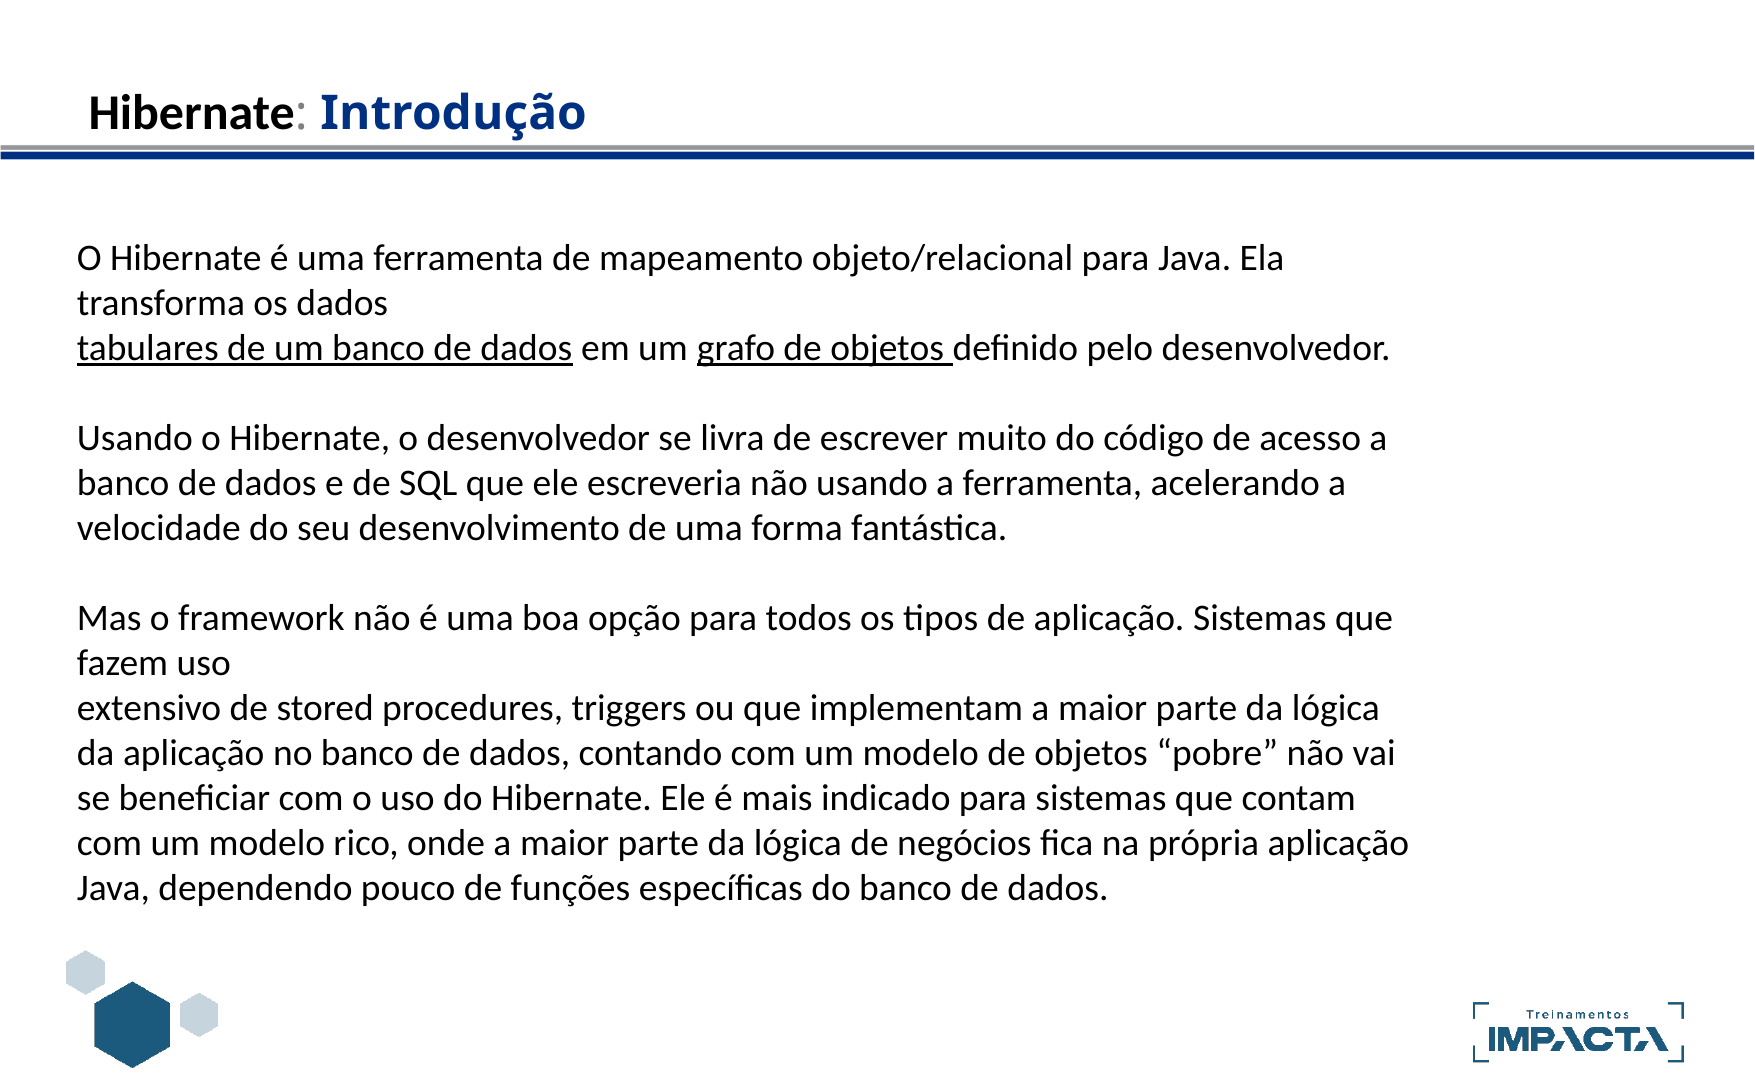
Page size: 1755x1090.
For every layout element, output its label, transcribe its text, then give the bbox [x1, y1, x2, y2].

picture [1461, 995, 1695, 1069]
text_box Hibernate: Introdução [73, 72, 1220, 147]
picture [66, 961, 218, 1068]
picture [0, 108, 1755, 163]
text_box O Hibernate é uma ferramenta de mapeamento objeto/relacional para Java. Ela transforma os dados tabulares de um banco de dados em um grafo de objetos definido pelo desenvolvedor. Usando o Hibernate, o desenvolvedor se livra de escrever muito do código de acesso a banco de dados e de SQL que ele escreveria não usando a ferramenta, acelerando a velocidade do seu desenvolvimento de uma forma fantástica. Mas o framework não é uma boa opção para todos os tipos de aplicação. Sistemas que fazem uso extensivo de stored procedures, triggers ou que implementam a maior parte da lógica da aplicação no banco de dados, contando com um modelo de objetos “pobre” não vai se beneficiar com o uso do Hibernate. Ele é mais indicado para sistemas que contam com um modelo rico, onde a maior parte da lógica de negócios fica na própria aplicação Java, dependendo pouco de funções específicas do banco de dados. [62, 225, 1433, 961]
